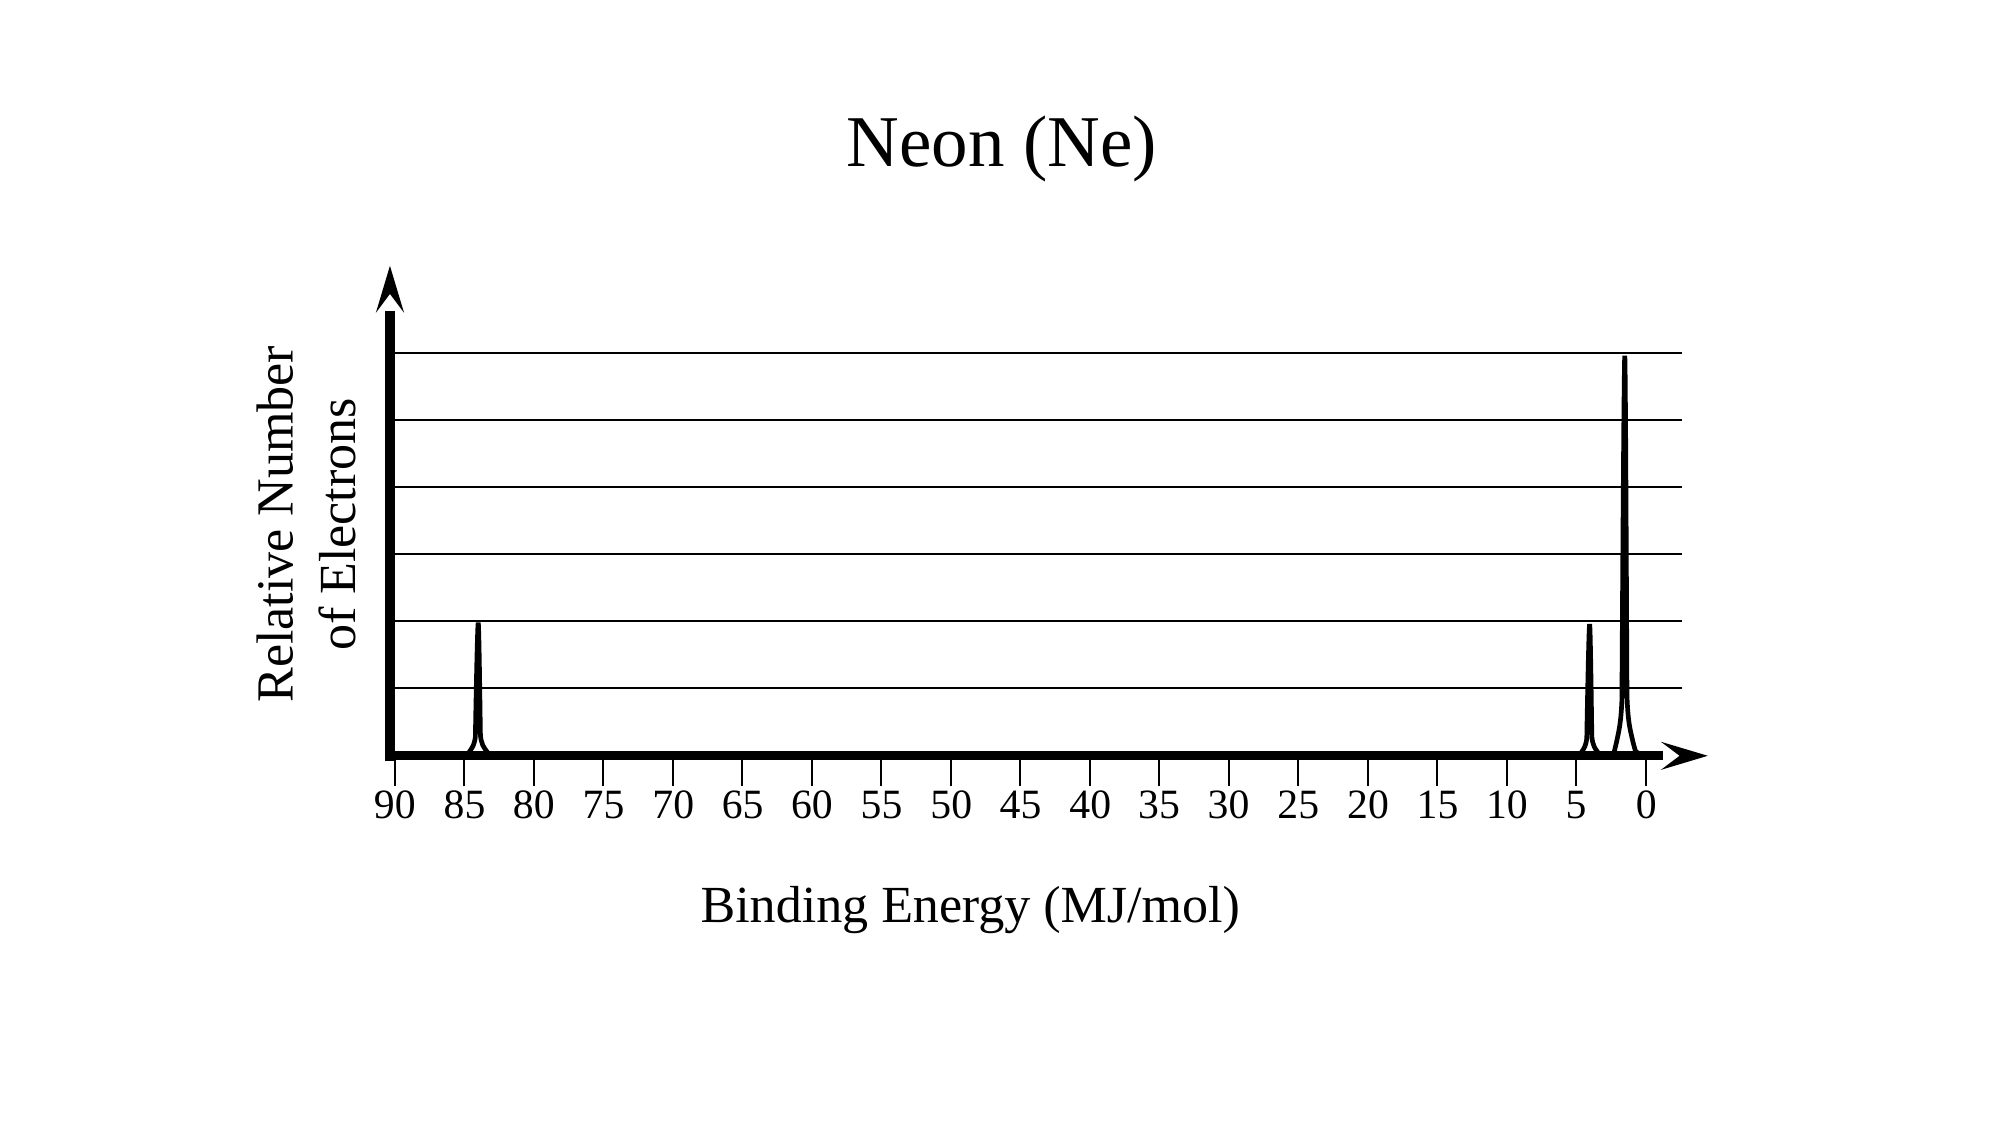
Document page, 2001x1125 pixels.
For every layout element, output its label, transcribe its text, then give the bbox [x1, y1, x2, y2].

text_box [233, 265, 1708, 942]
text_box Neon (Ne) [831, 85, 1172, 188]
